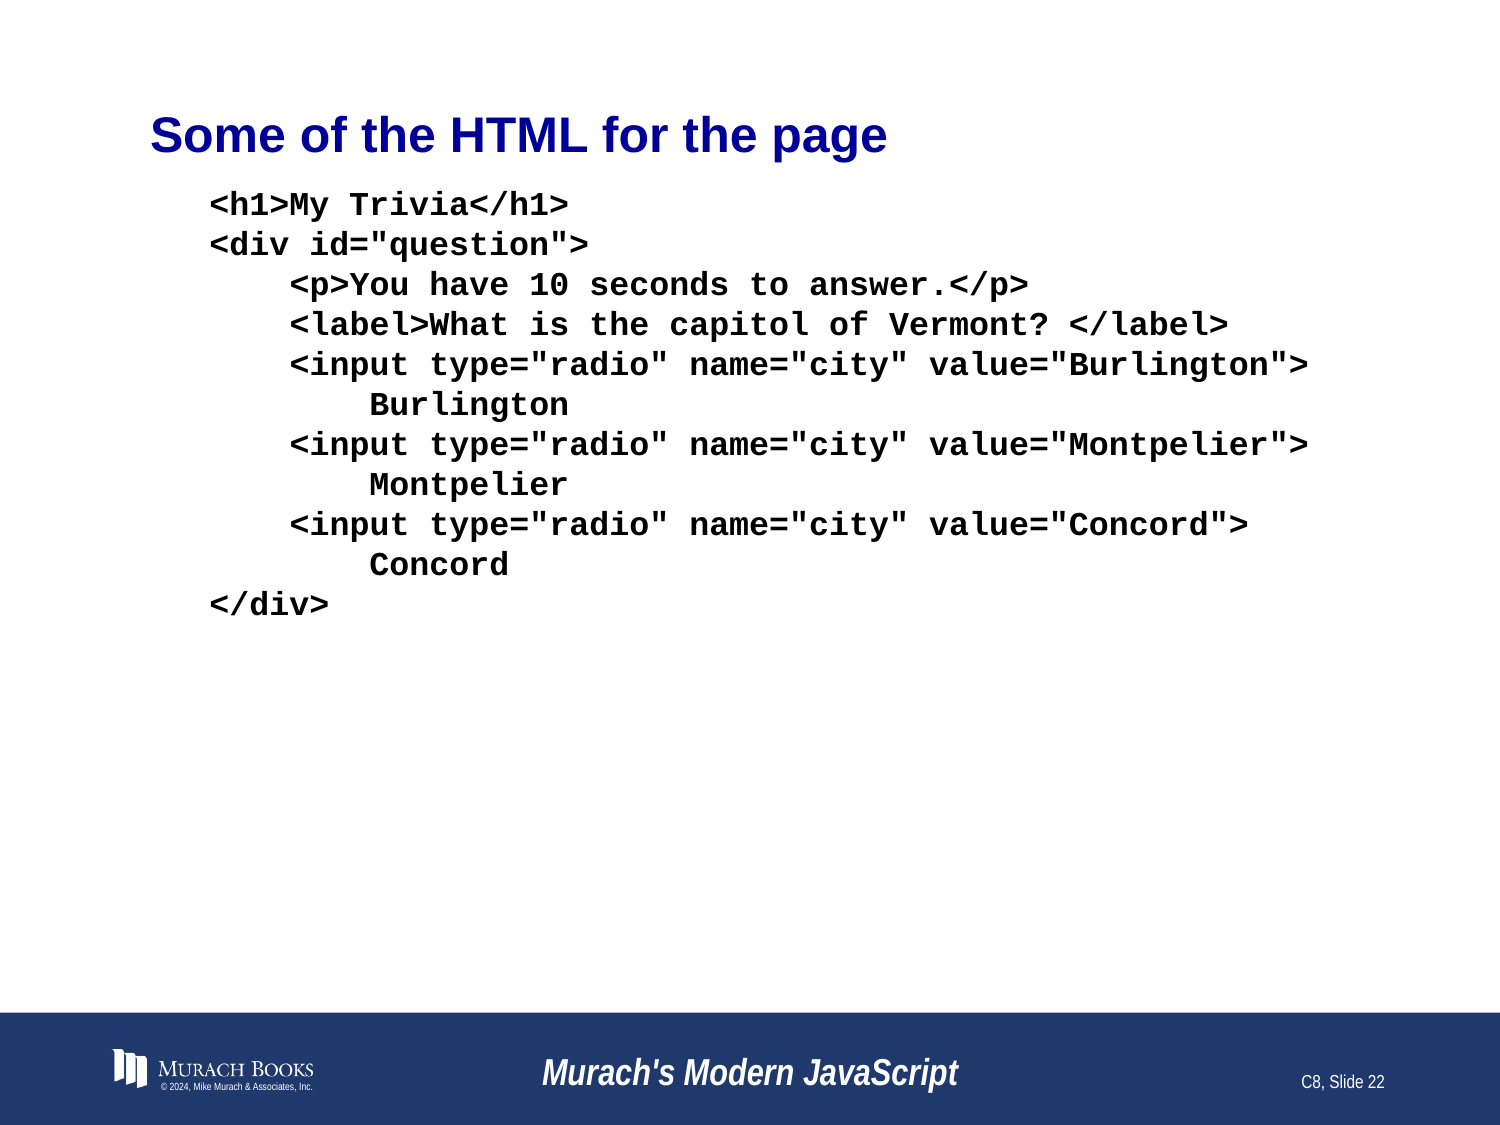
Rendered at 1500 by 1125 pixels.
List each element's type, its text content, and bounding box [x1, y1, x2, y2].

title Some of the HTML for the page [150, 102, 1350, 164]
footer © 2024, Mike Murach & Associates, Inc. [12, 1025, 450, 1100]
slide_number Murach's Modern JavaScript [450, 1025, 1050, 1100]
slide_number C8, Slide 22 [1087, 1025, 1400, 1100]
list <h1>My Trivia</h1> <div id="question"> <p>You have 10 seconds to answer.</p> <label>What is the capitol of Vermont? </label> <input type="radio" name="city" value="Burlington"> Burlington <input type="radio" name="city" value="Montpelier"> Montpelier <input type="radio" name="city" value="Concord"> Concord </div> [137, 174, 1350, 975]
